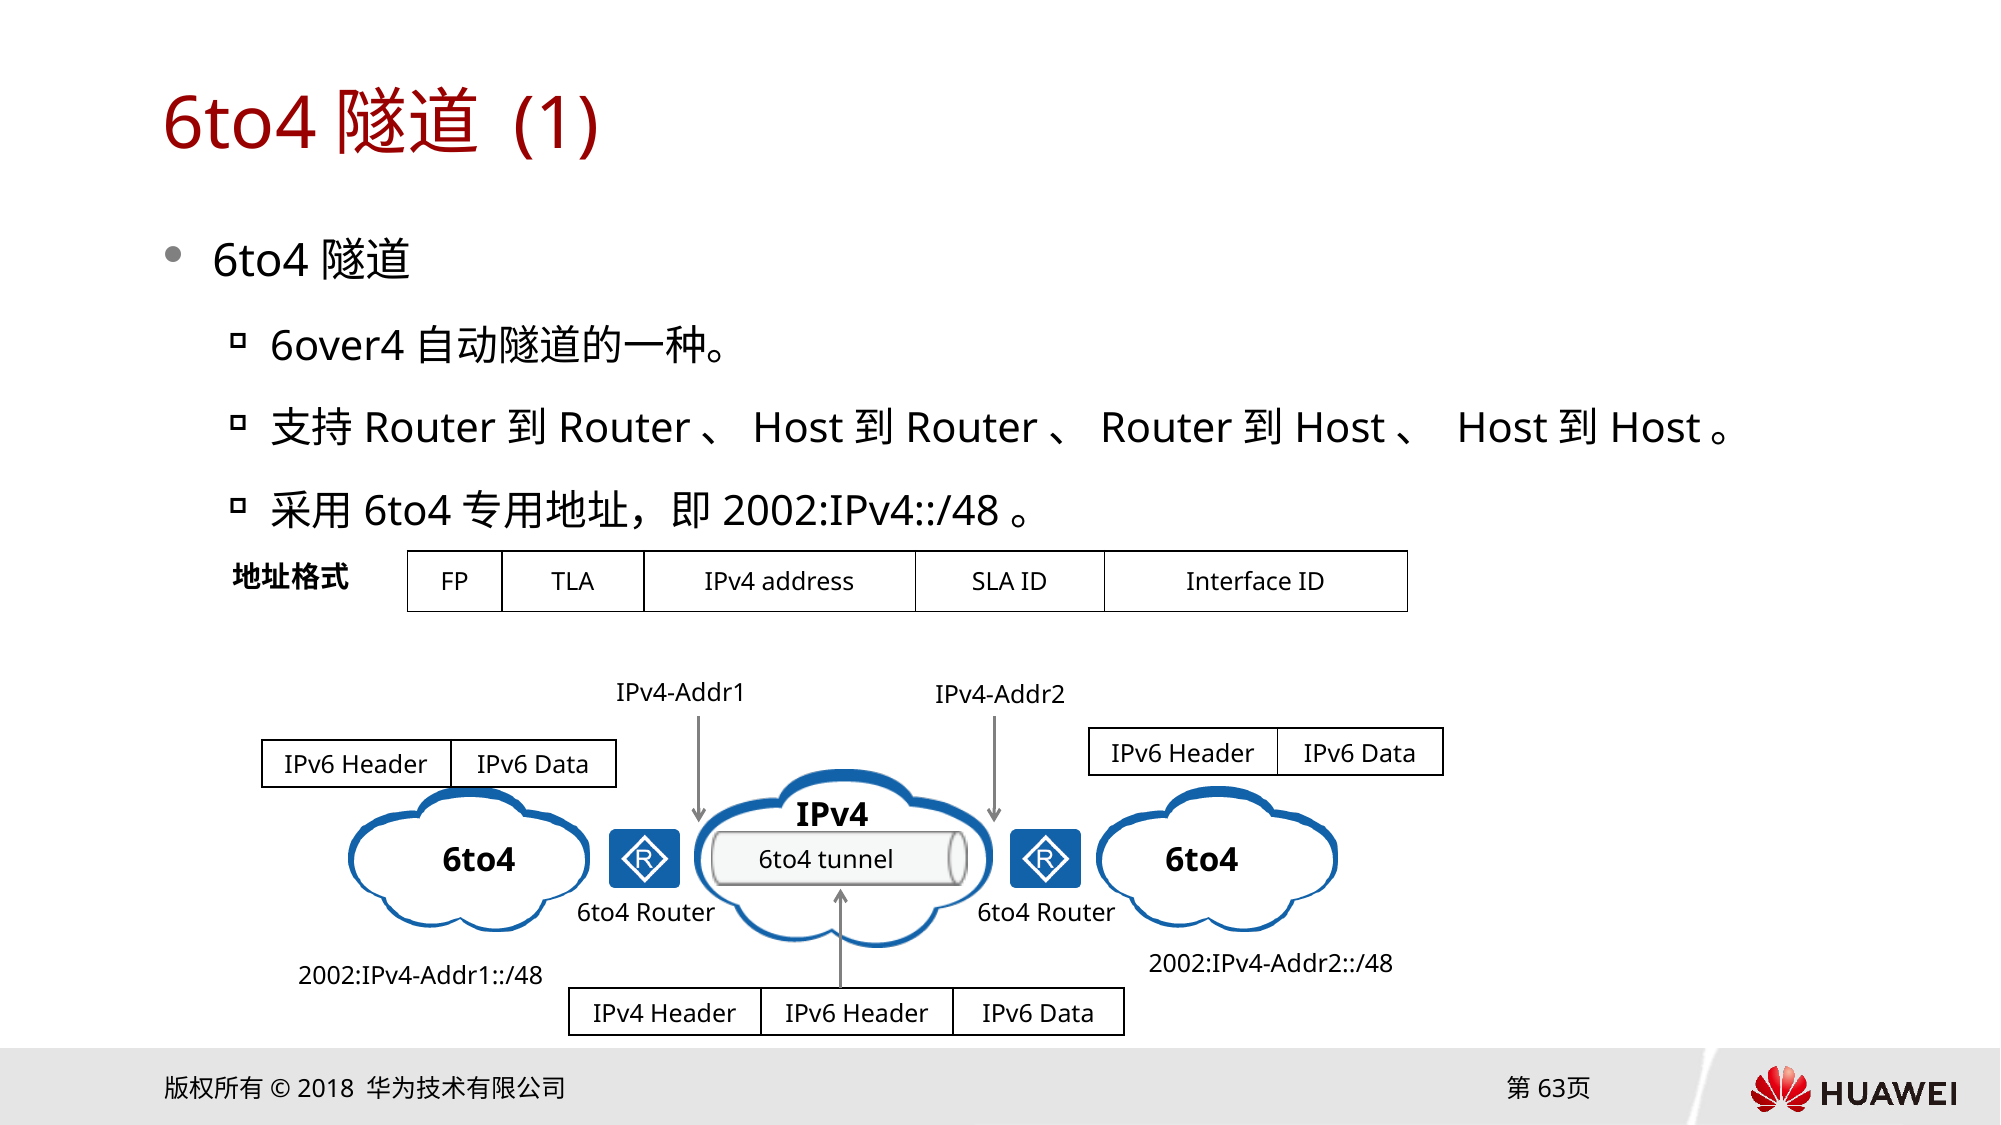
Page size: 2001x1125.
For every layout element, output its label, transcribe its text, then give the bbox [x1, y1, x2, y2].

text_box 2002:IPv4-Addr2::/48 [1111, 940, 1432, 986]
text_box IPv4-Addr1 [521, 668, 842, 714]
text_box 6to4 Router [997, 888, 1092, 934]
picture [348, 785, 590, 932]
table_header IPv6 Header [1090, 729, 1277, 774]
text_box 6to4 Router [593, 888, 689, 934]
text_box 2002:IPv4-Addr1::/48 [260, 952, 581, 997]
picture [1009, 829, 1081, 888]
table_header Interface ID [1105, 552, 1407, 611]
table_header IPv6 Data [1278, 729, 1442, 774]
table_header TLA [503, 552, 643, 611]
table_header IPv6 Data [452, 741, 615, 786]
table_header IPv4 address [645, 552, 915, 611]
text_box 地址格式 [190, 550, 392, 622]
table_header SLA ID [916, 552, 1104, 611]
title 6to4隧道 (1) [149, 47, 1883, 191]
table_header IPv6 Header [762, 989, 952, 1034]
table_header FP [408, 552, 501, 611]
table_header IPv6 Data [954, 989, 1123, 1034]
picture [608, 829, 680, 888]
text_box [707, 830, 968, 887]
text_box IPv4-Addr2 [840, 670, 1161, 716]
table_header IPv4 Header [570, 989, 760, 1034]
table_header IPv6 Header [263, 741, 450, 786]
picture [1096, 785, 1338, 932]
picture [694, 768, 993, 949]
picture [0, 1048, 2000, 1125]
list 6to4隧道 6over4自动隧道的一种。 支持Router到Router、Host到Router、Router到Host、 Host到Host。 采用6to4专用地址，即2002:IPv4::/48。 [149, 202, 1883, 971]
